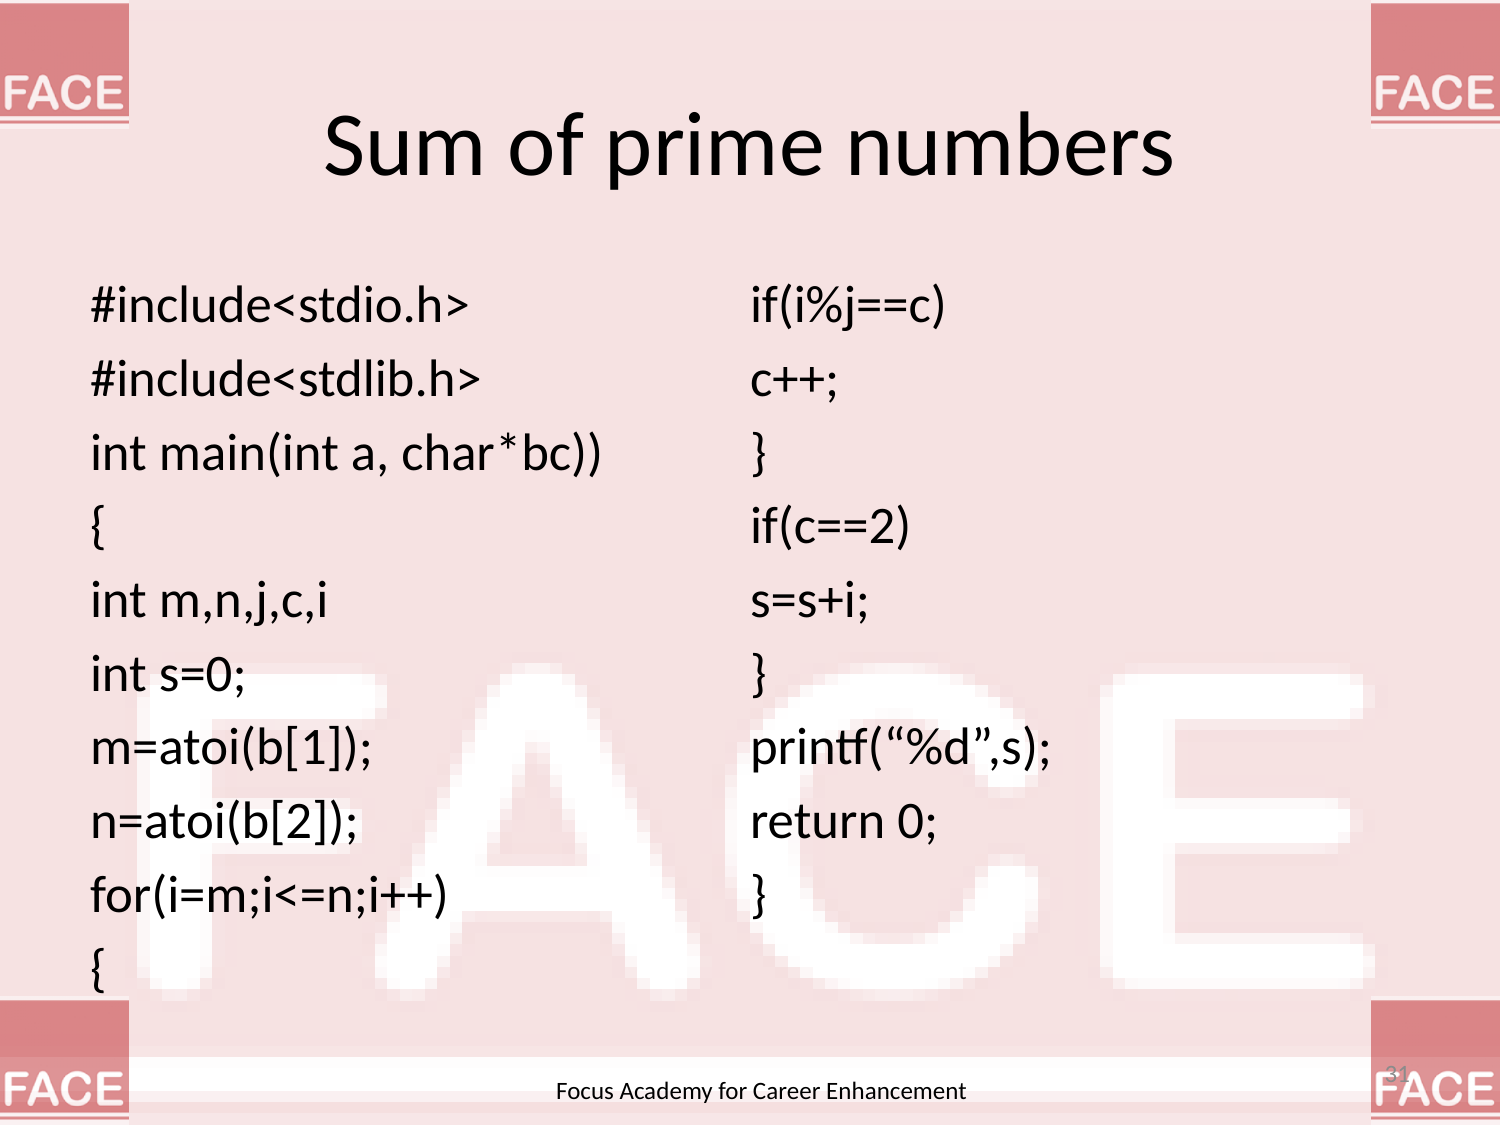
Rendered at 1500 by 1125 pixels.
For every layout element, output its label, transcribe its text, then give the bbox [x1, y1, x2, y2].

list #include<stdio.h> #include<stdlib.h> int main(int a, char*bc)) { int m,n,j,c,i int s=0; m=atoi(b[1]); n=atoi(b[2]); for(i=m;i<=n;i++) { if(i%j==c) c++; } if(c==2) s=s+i; } printf(“%d”,s); return 0; } [75, 262, 1425, 1005]
title Sum of prime numbers [75, 45, 1425, 233]
slide_number 31 [1074, 1042, 1425, 1103]
